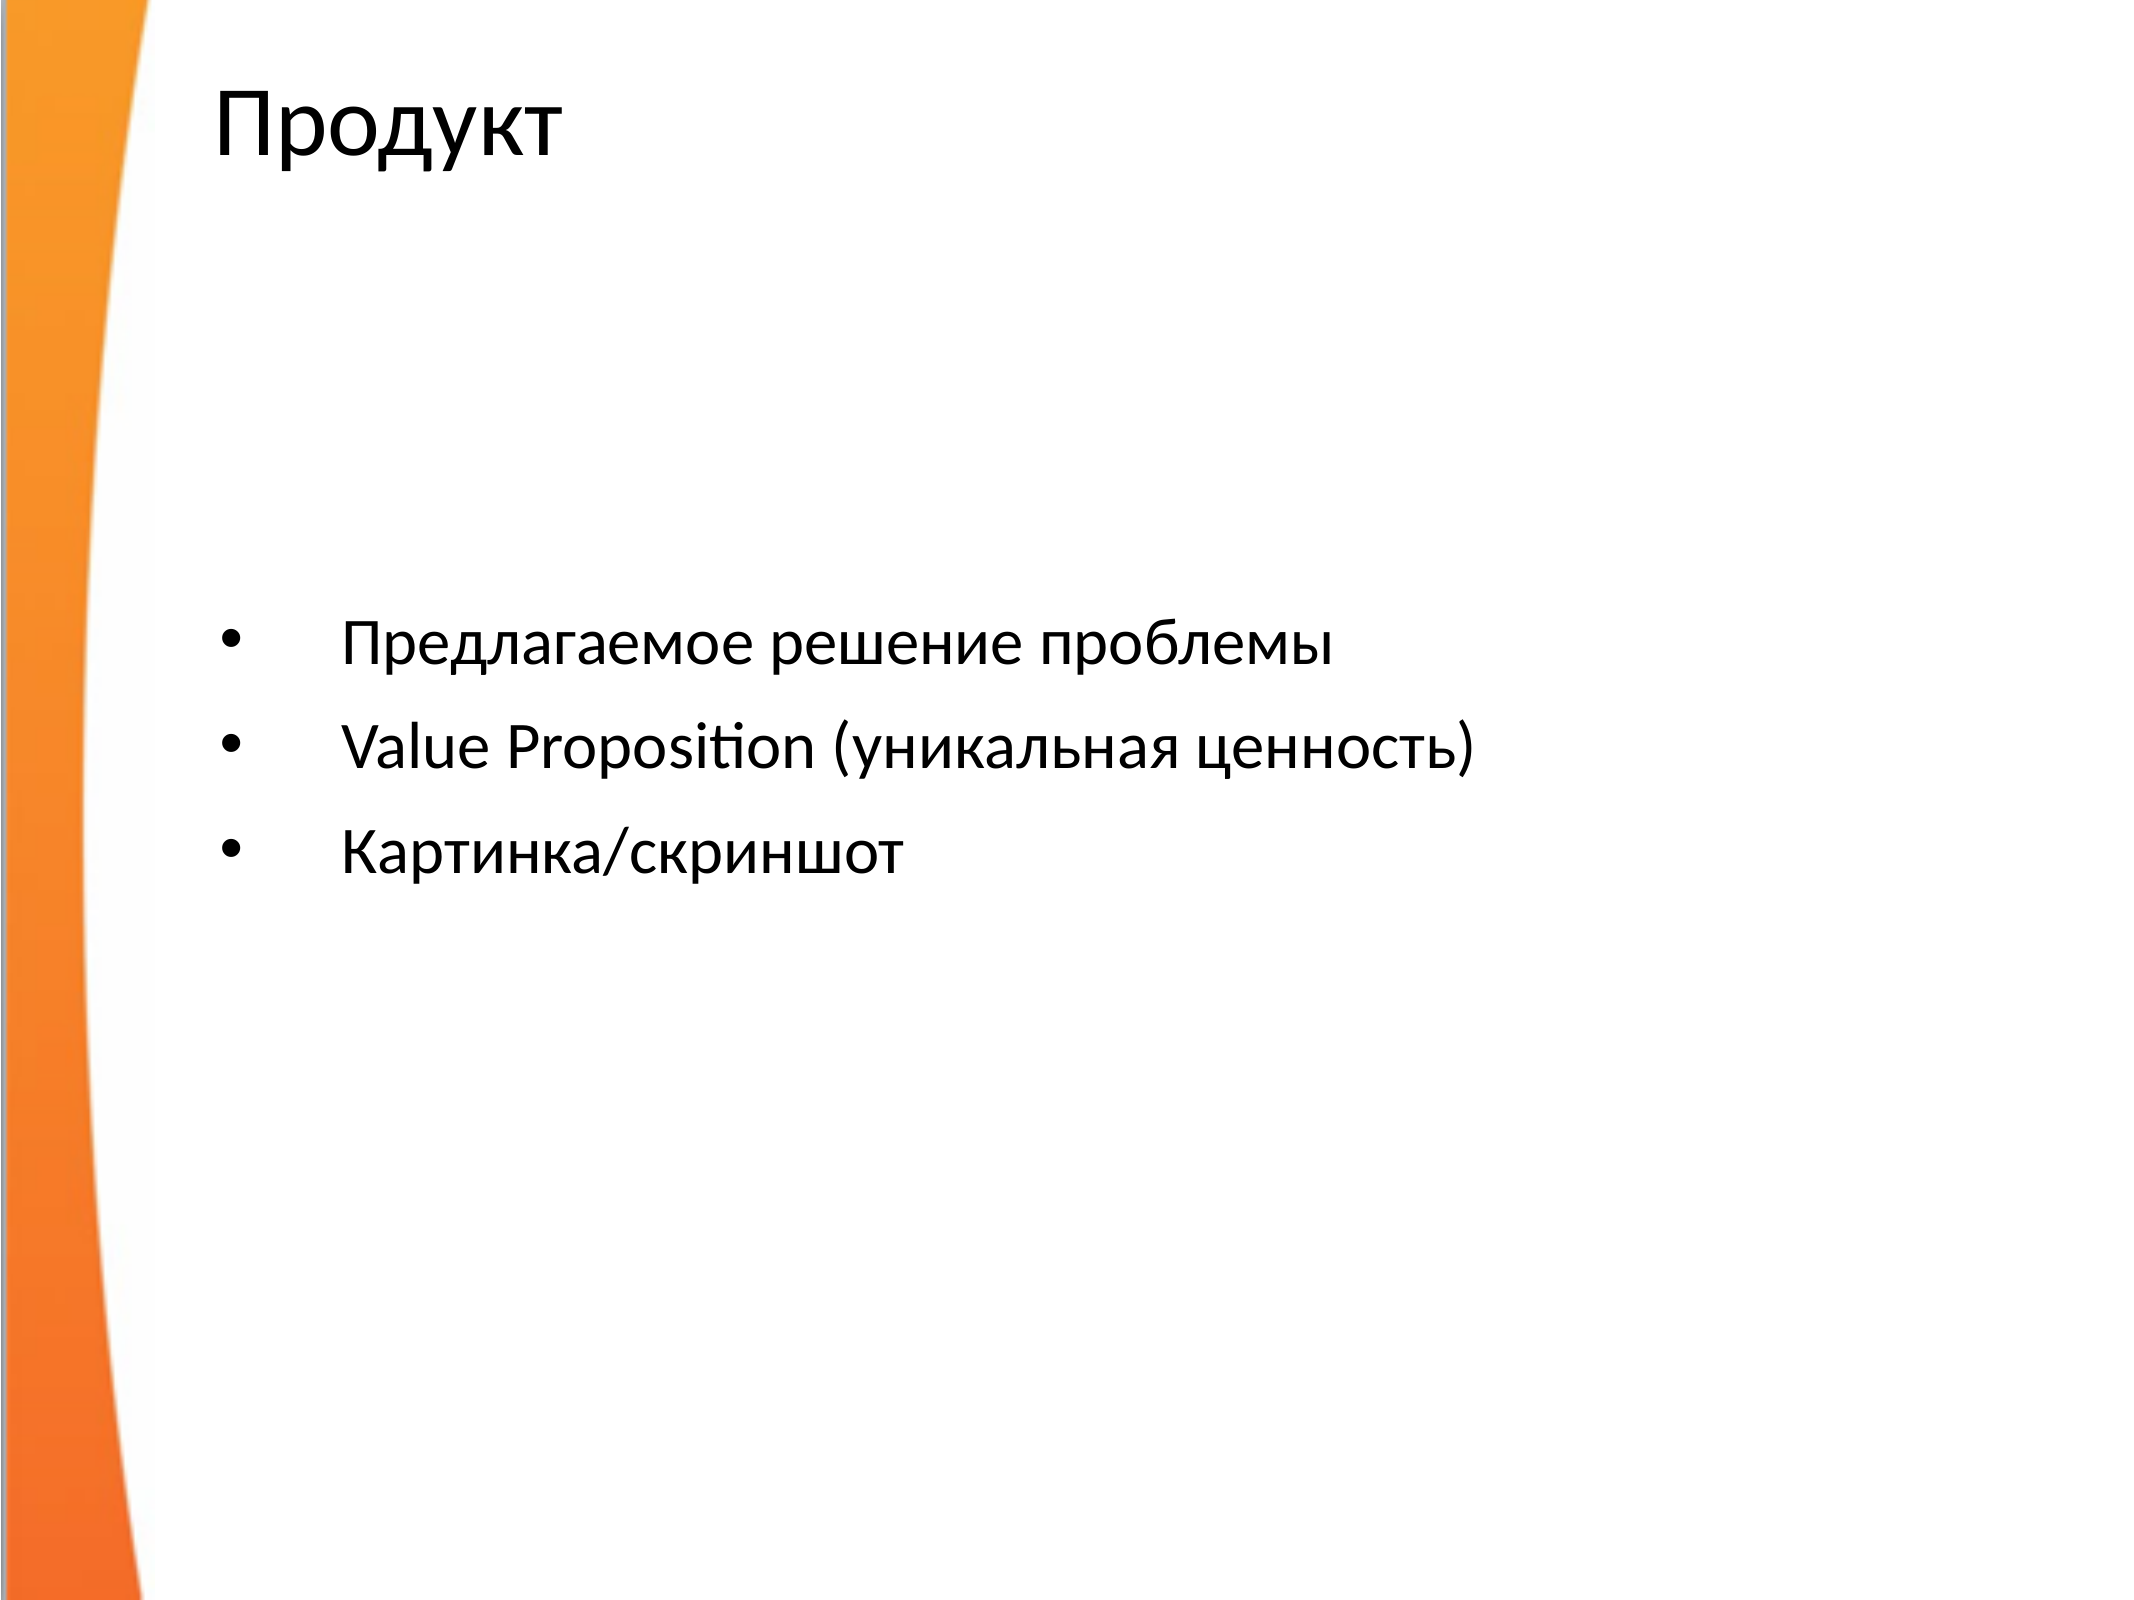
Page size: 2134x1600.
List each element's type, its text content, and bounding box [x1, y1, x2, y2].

list Предлагаемое решение проблемы Value Proposition (уникальная ценность) Картинка/скриншот [210, 588, 1929, 1375]
picture [0, 0, 155, 1600]
title Продукт [204, 48, 1529, 183]
